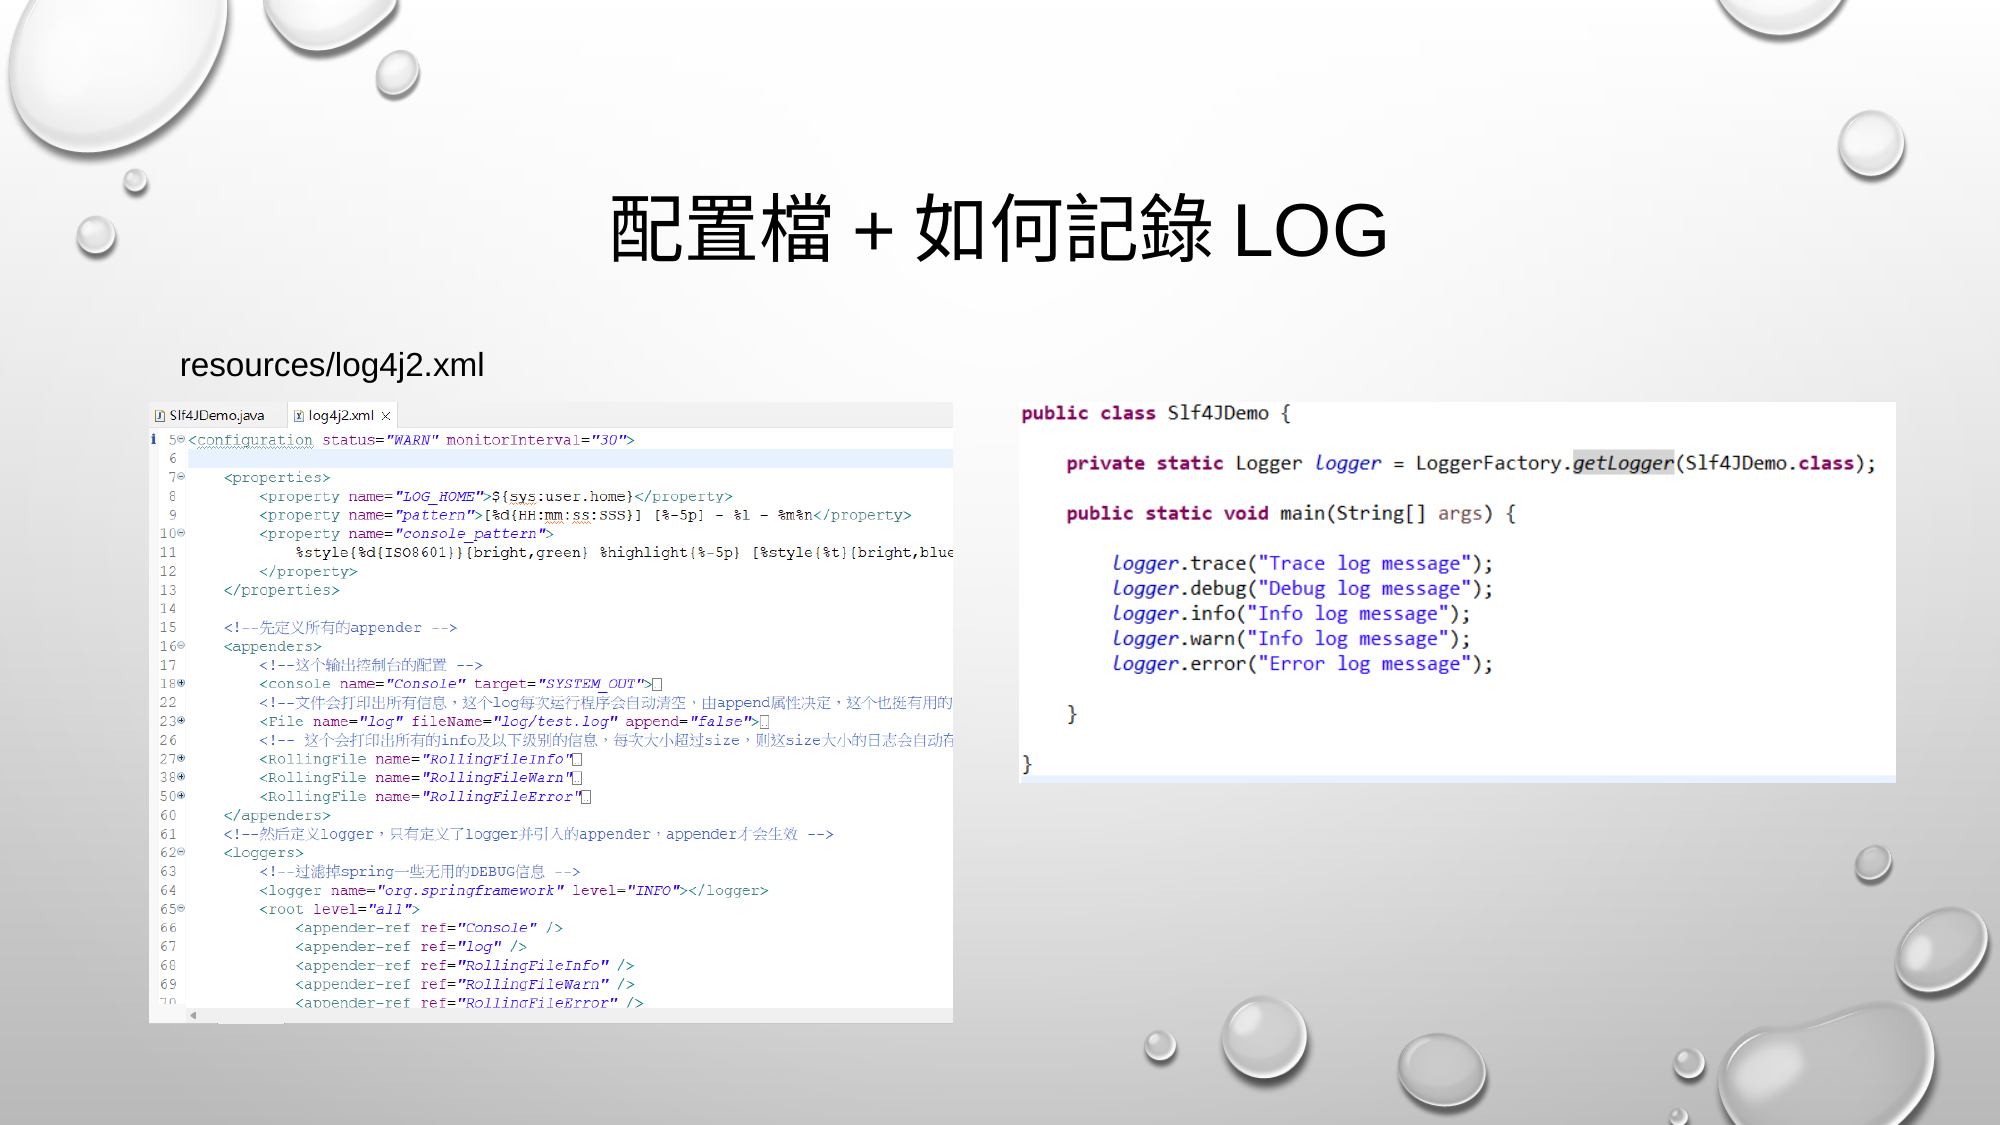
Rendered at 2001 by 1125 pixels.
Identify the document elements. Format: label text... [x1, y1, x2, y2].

picture [0, 0, 2000, 1125]
text_box resources/log4j2.xml [164, 335, 600, 391]
title 配置檔+如何記錄Log [149, 101, 1851, 364]
